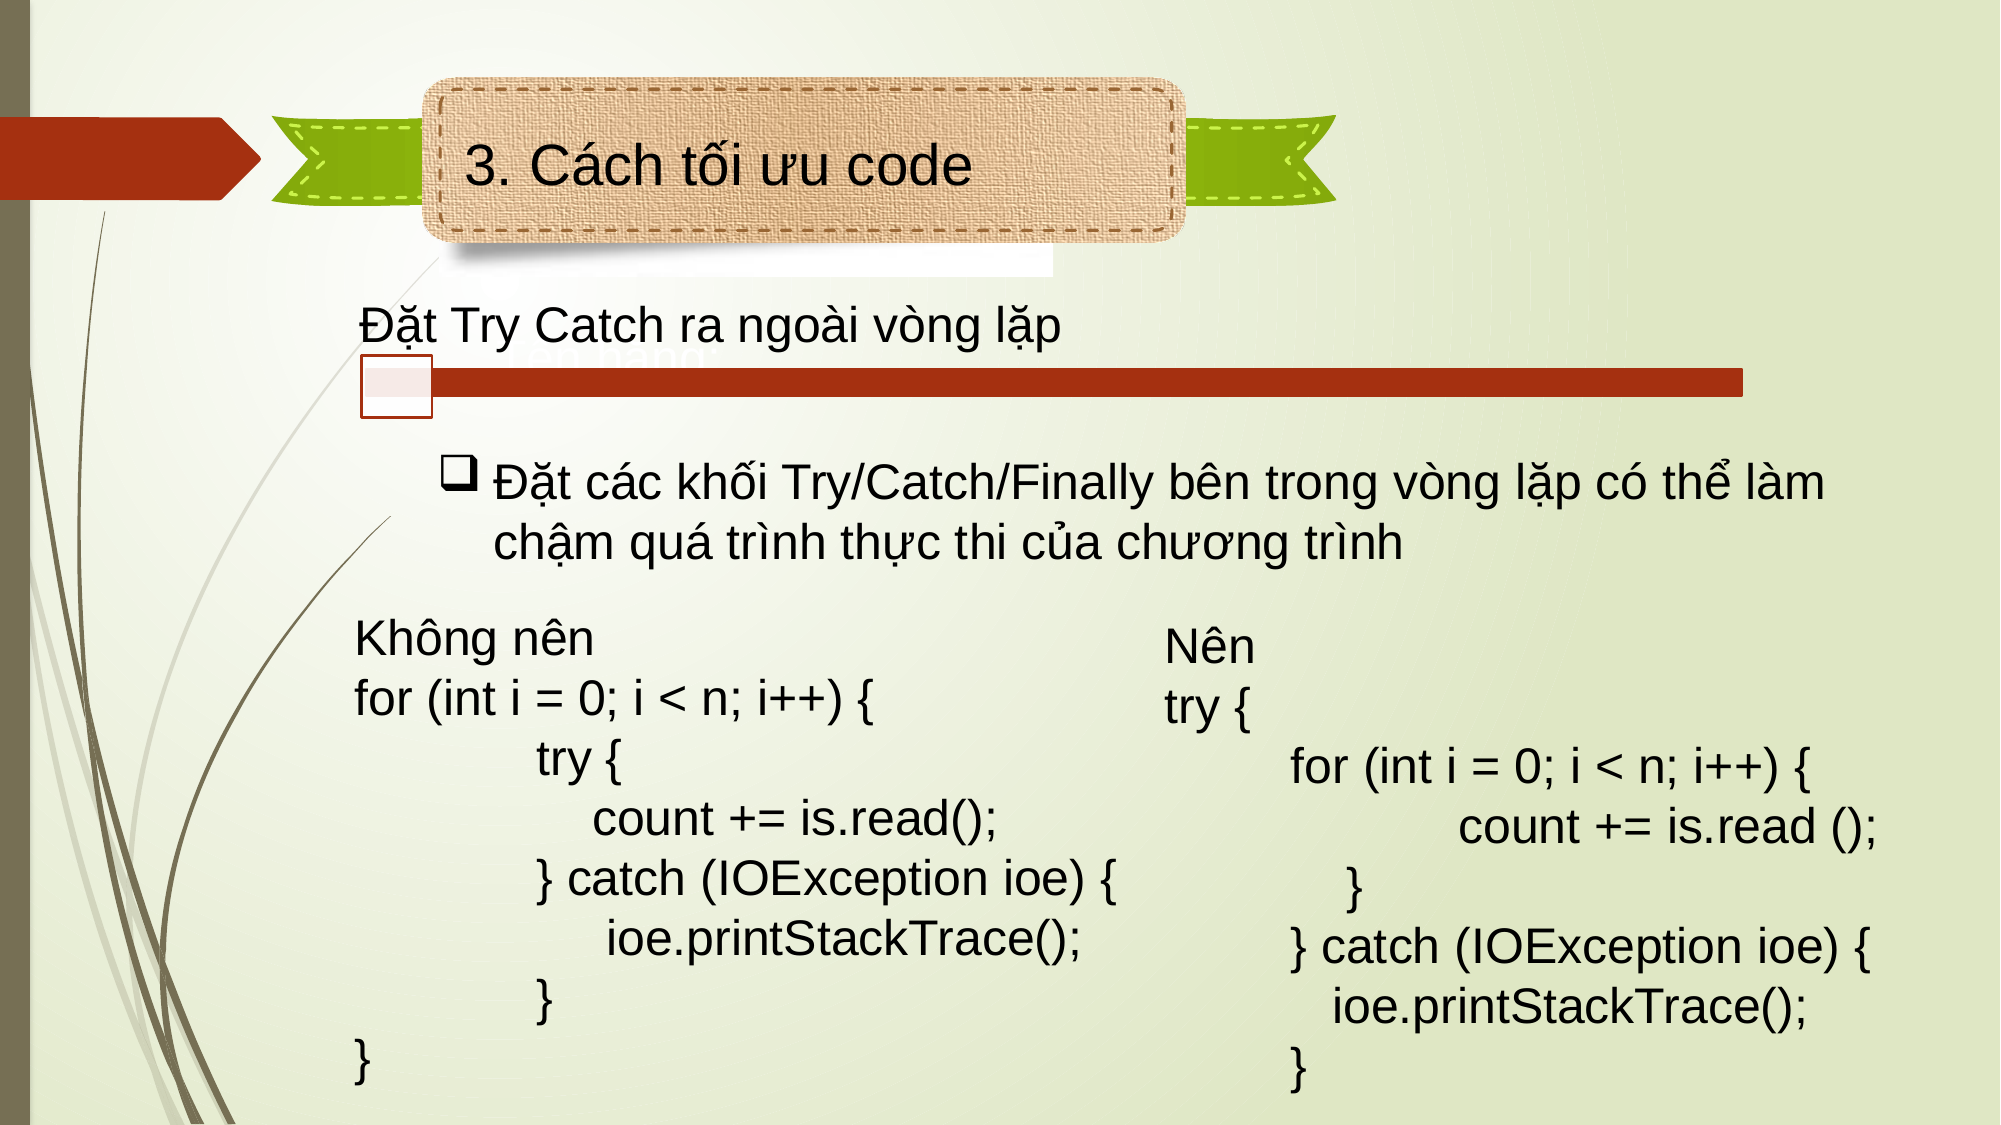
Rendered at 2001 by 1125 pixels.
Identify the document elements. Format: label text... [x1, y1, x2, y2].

text_box Đặt các khối Try/Catch/Finally bên trong vòng lặp có thể làm chậm quá trình thực thi của chương trình [422, 442, 1950, 577]
text_box Không nên for (int i = 0; i < n; i++) { try { count += is.read(); } catch (IOException ioe) { ioe.printStackTrace(); } } [339, 598, 1153, 1094]
text_box Nên try { for (int i = 0; i < n; i++) { count += is.read (); } } catch (IOException ioe) { ioe.printStackTrace(); } [1149, 605, 1963, 1101]
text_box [271, 76, 1338, 278]
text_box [351, 216, 1857, 561]
